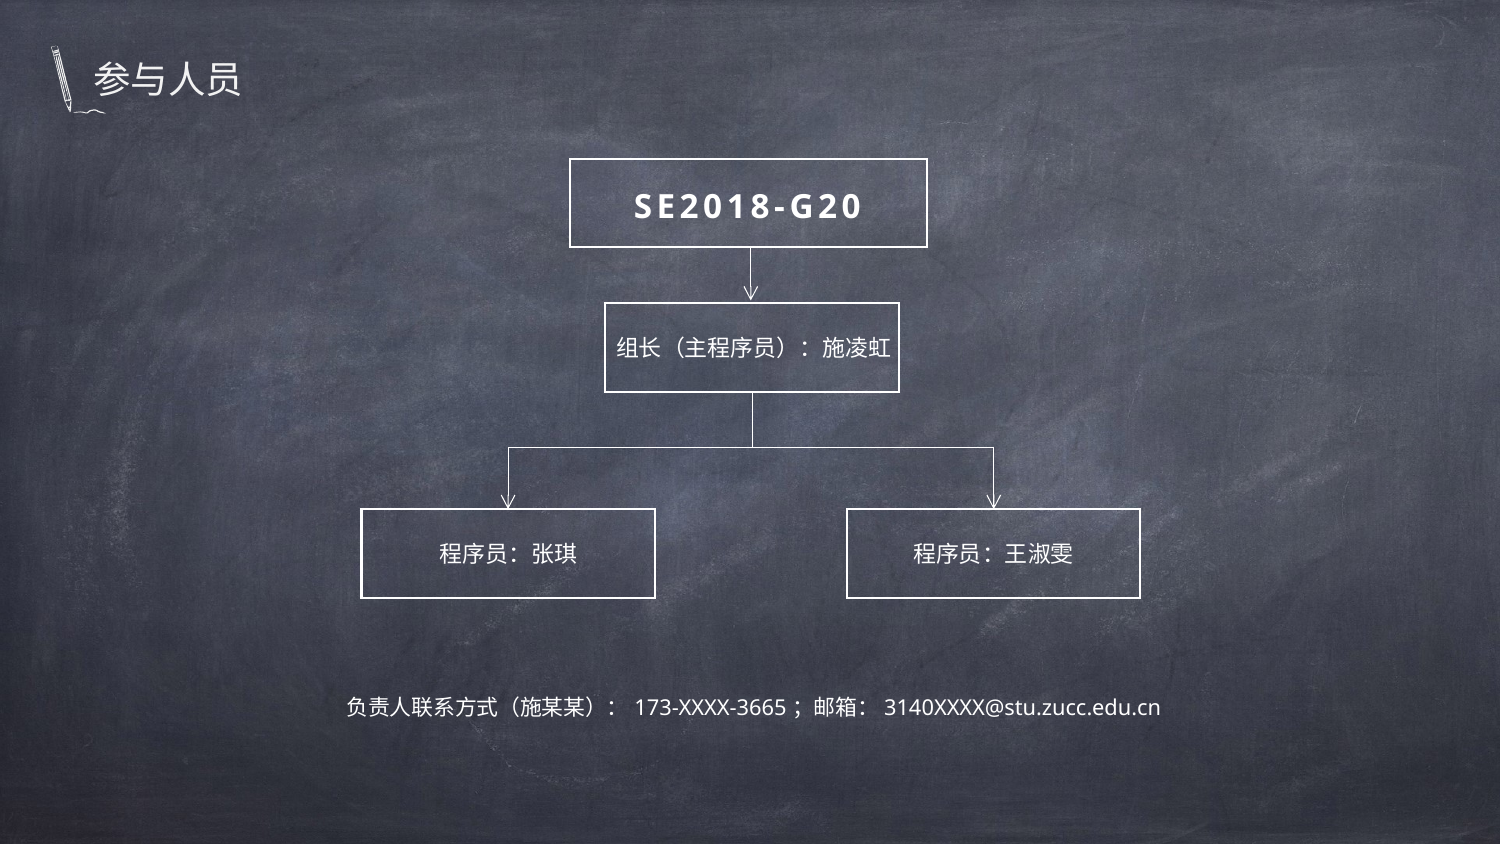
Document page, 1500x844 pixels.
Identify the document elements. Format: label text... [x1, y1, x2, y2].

text_box 负责人联系方式（施某某）：173-XXXX-3665；邮箱：3140XXXX@stu.zucc.edu.cn [262, 673, 1246, 728]
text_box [50, 45, 277, 114]
picture [0, 0, 1500, 844]
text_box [361, 158, 1245, 598]
